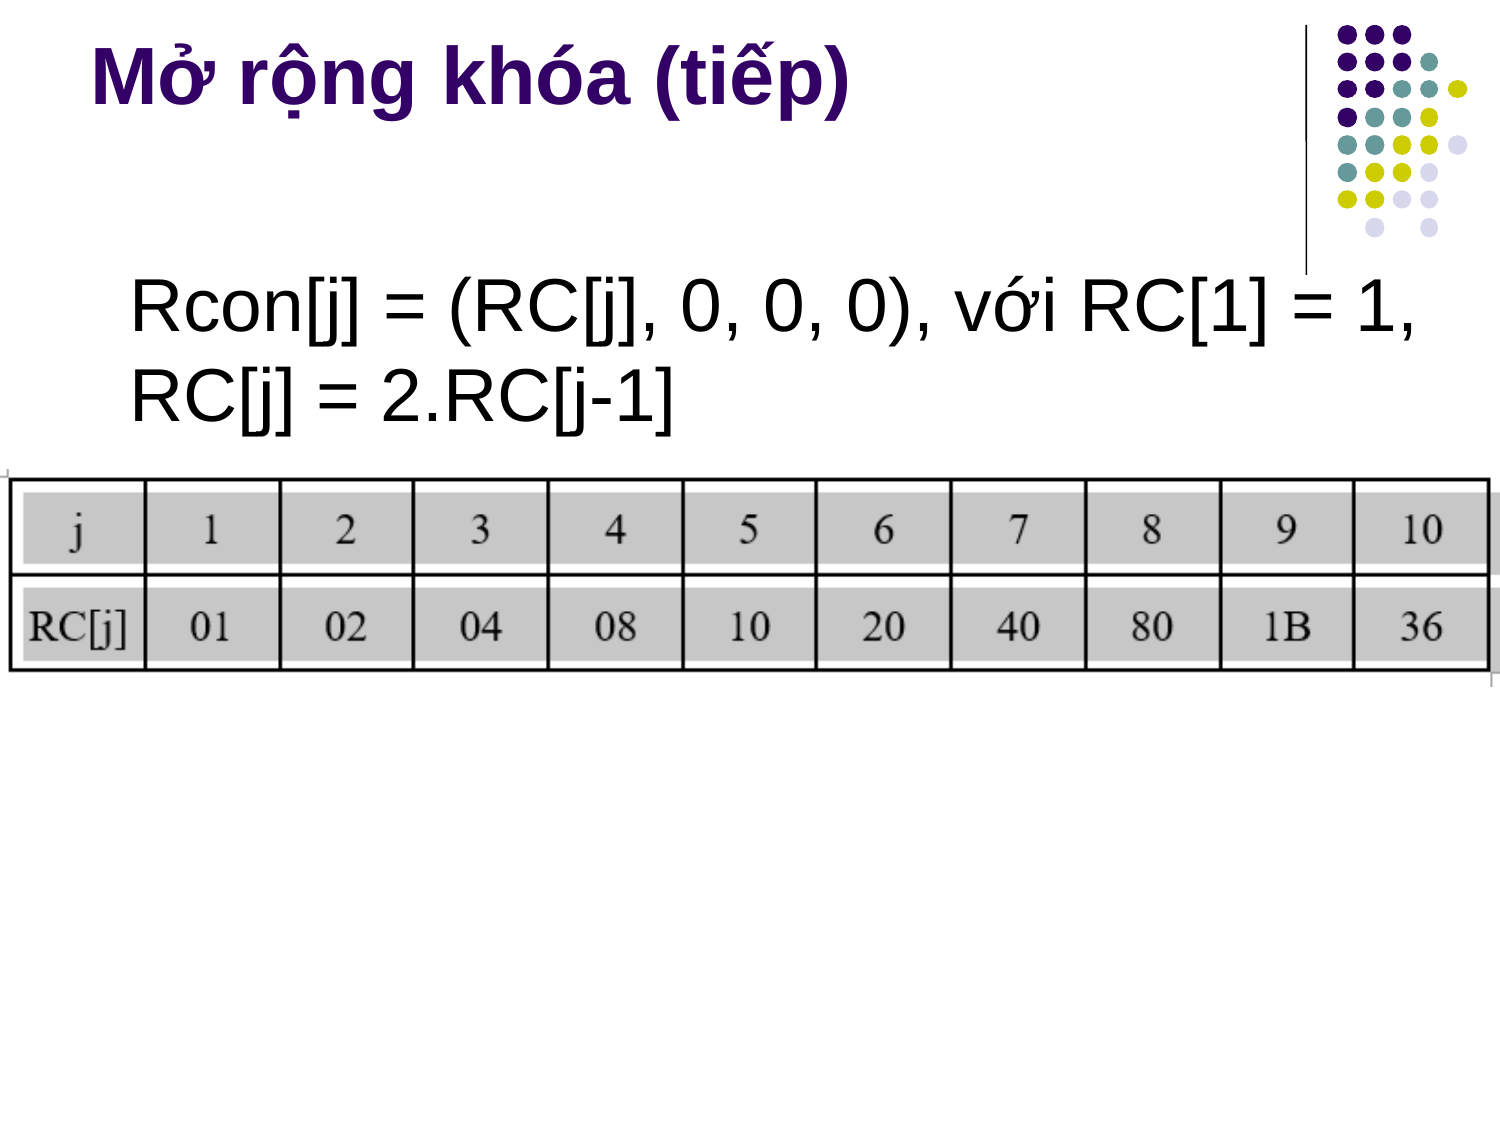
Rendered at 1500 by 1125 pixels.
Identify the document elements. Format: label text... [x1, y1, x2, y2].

title Mở rộng khóa (tiếp) [74, 19, 1313, 129]
picture [0, 469, 1500, 687]
text_box Rcon[j] = (RC[j], 0, 0, 0), với RC[1] = 1, RC[j] = 2.RC[j-1] [114, 249, 1500, 445]
